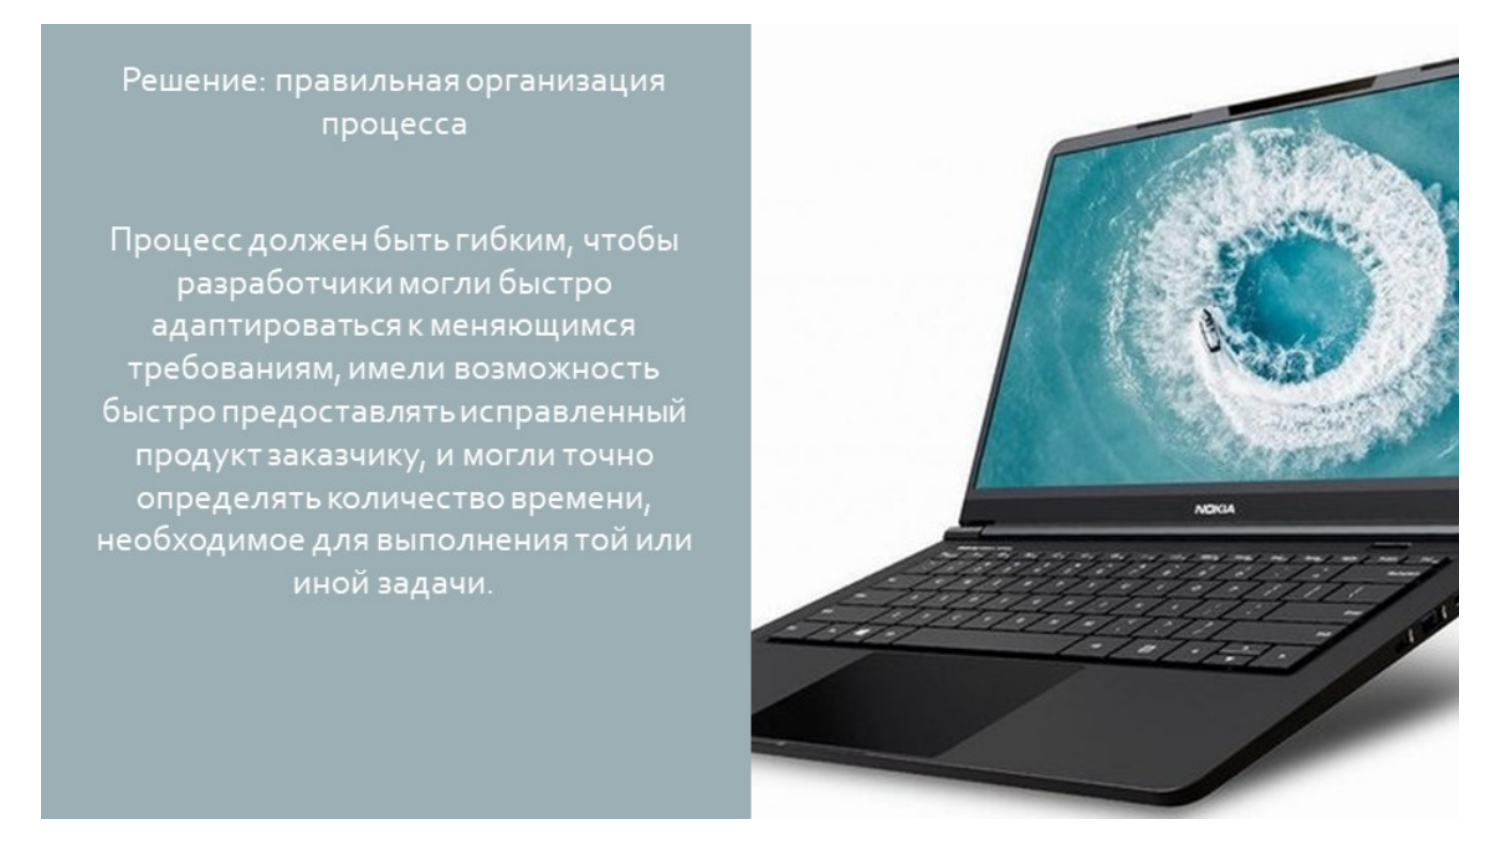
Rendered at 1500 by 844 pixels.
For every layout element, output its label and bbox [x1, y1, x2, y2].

picture [40, 24, 1460, 819]
